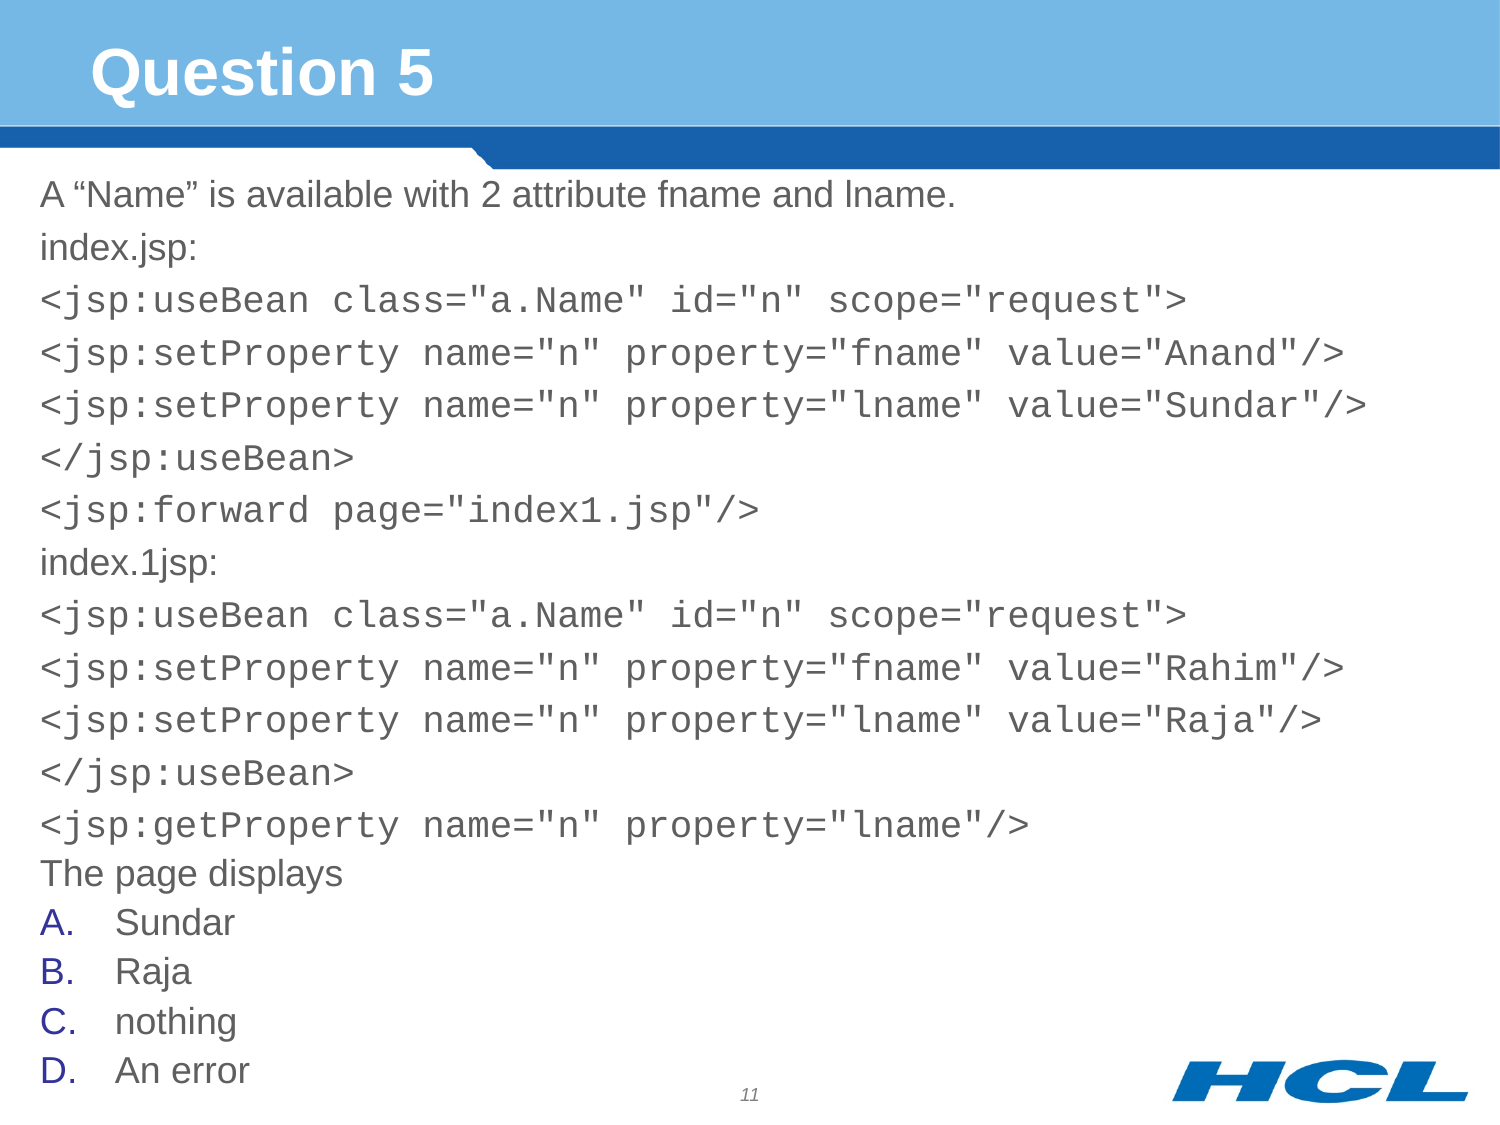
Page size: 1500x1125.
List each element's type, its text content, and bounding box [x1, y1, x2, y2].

picture [1140, 1050, 1500, 1109]
title Question 5 [74, 0, 1426, 138]
slide_number 11 [574, 1074, 926, 1115]
list A “Name” is available with 2 attribute fname and lname. index.jsp: <jsp:useBean class="a.Name" id="n" scope="request"> <jsp:setProperty name="n" property="fname" value="Anand"/> <jsp:setProperty name="n" property="lname" value="Sundar"/> </jsp:useBean> <jsp:forward page="index1.jsp"/> index.1jsp: <jsp:useBean class="a.Name" id="n" scope="request"> <jsp:setProperty name="n" property="fname" value="Rahim"/> <jsp:setProperty name="n" property="lname" value="Raja"/> </jsp:useBean> <jsp:getProperty name="n" property="lname"/> The page displays Sundar Raja nothing An error [24, 162, 1500, 906]
picture [0, 0, 1500, 188]
